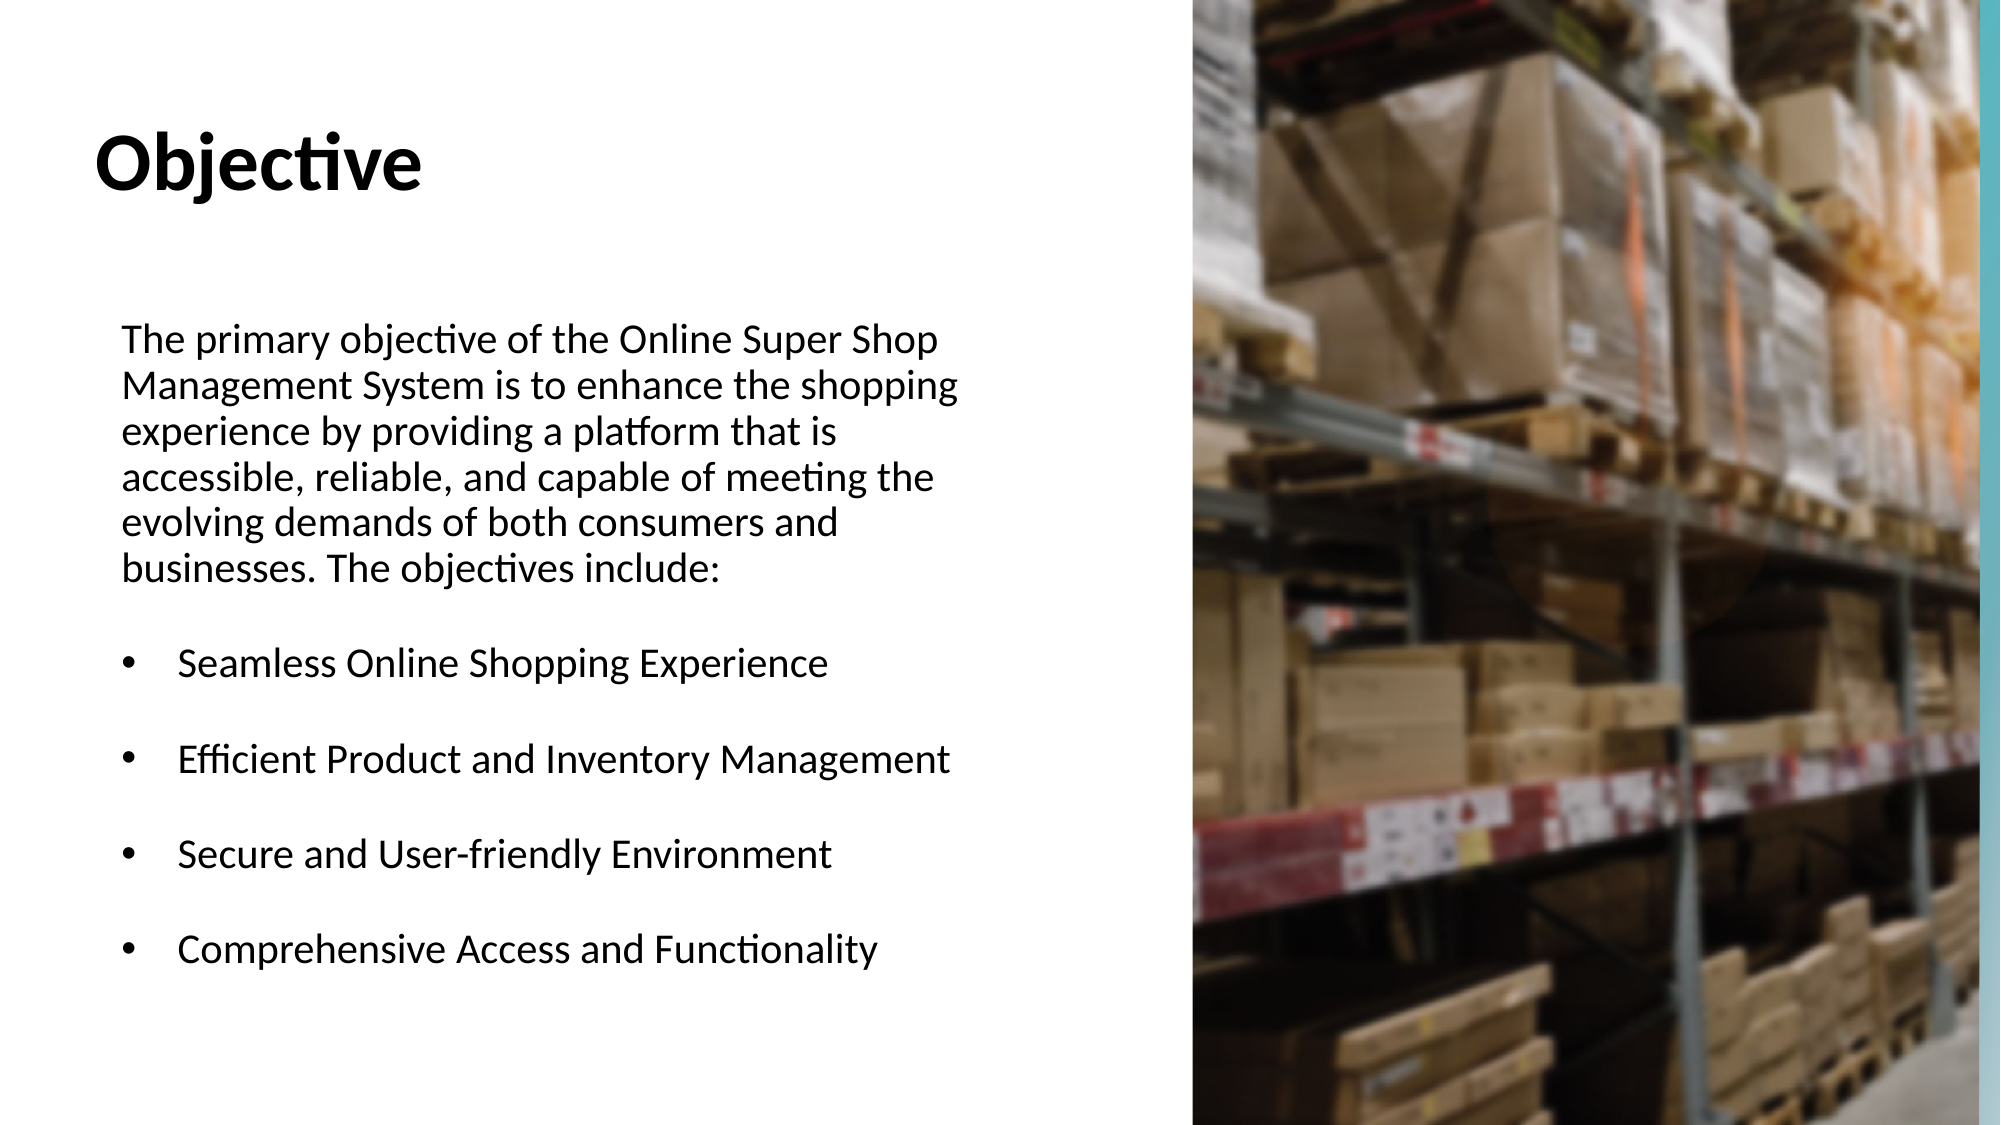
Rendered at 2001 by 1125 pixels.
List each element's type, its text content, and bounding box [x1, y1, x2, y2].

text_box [1979, 0, 2000, 1125]
text_box Objective [80, 100, 980, 217]
text_box The primary objective of the Online Super Shop Management System is to enhance the shopping experience by providing a platform that is accessible, reliable, and capable of meeting the evolving demands of both consumers and businesses. The objectives include: Seamless Online Shopping Experience Efficient Product and Inventory Management Secure and User-friendly Environment Comprehensive Access and Functionality [106, 309, 1043, 982]
picture [1192, 0, 1979, 1125]
